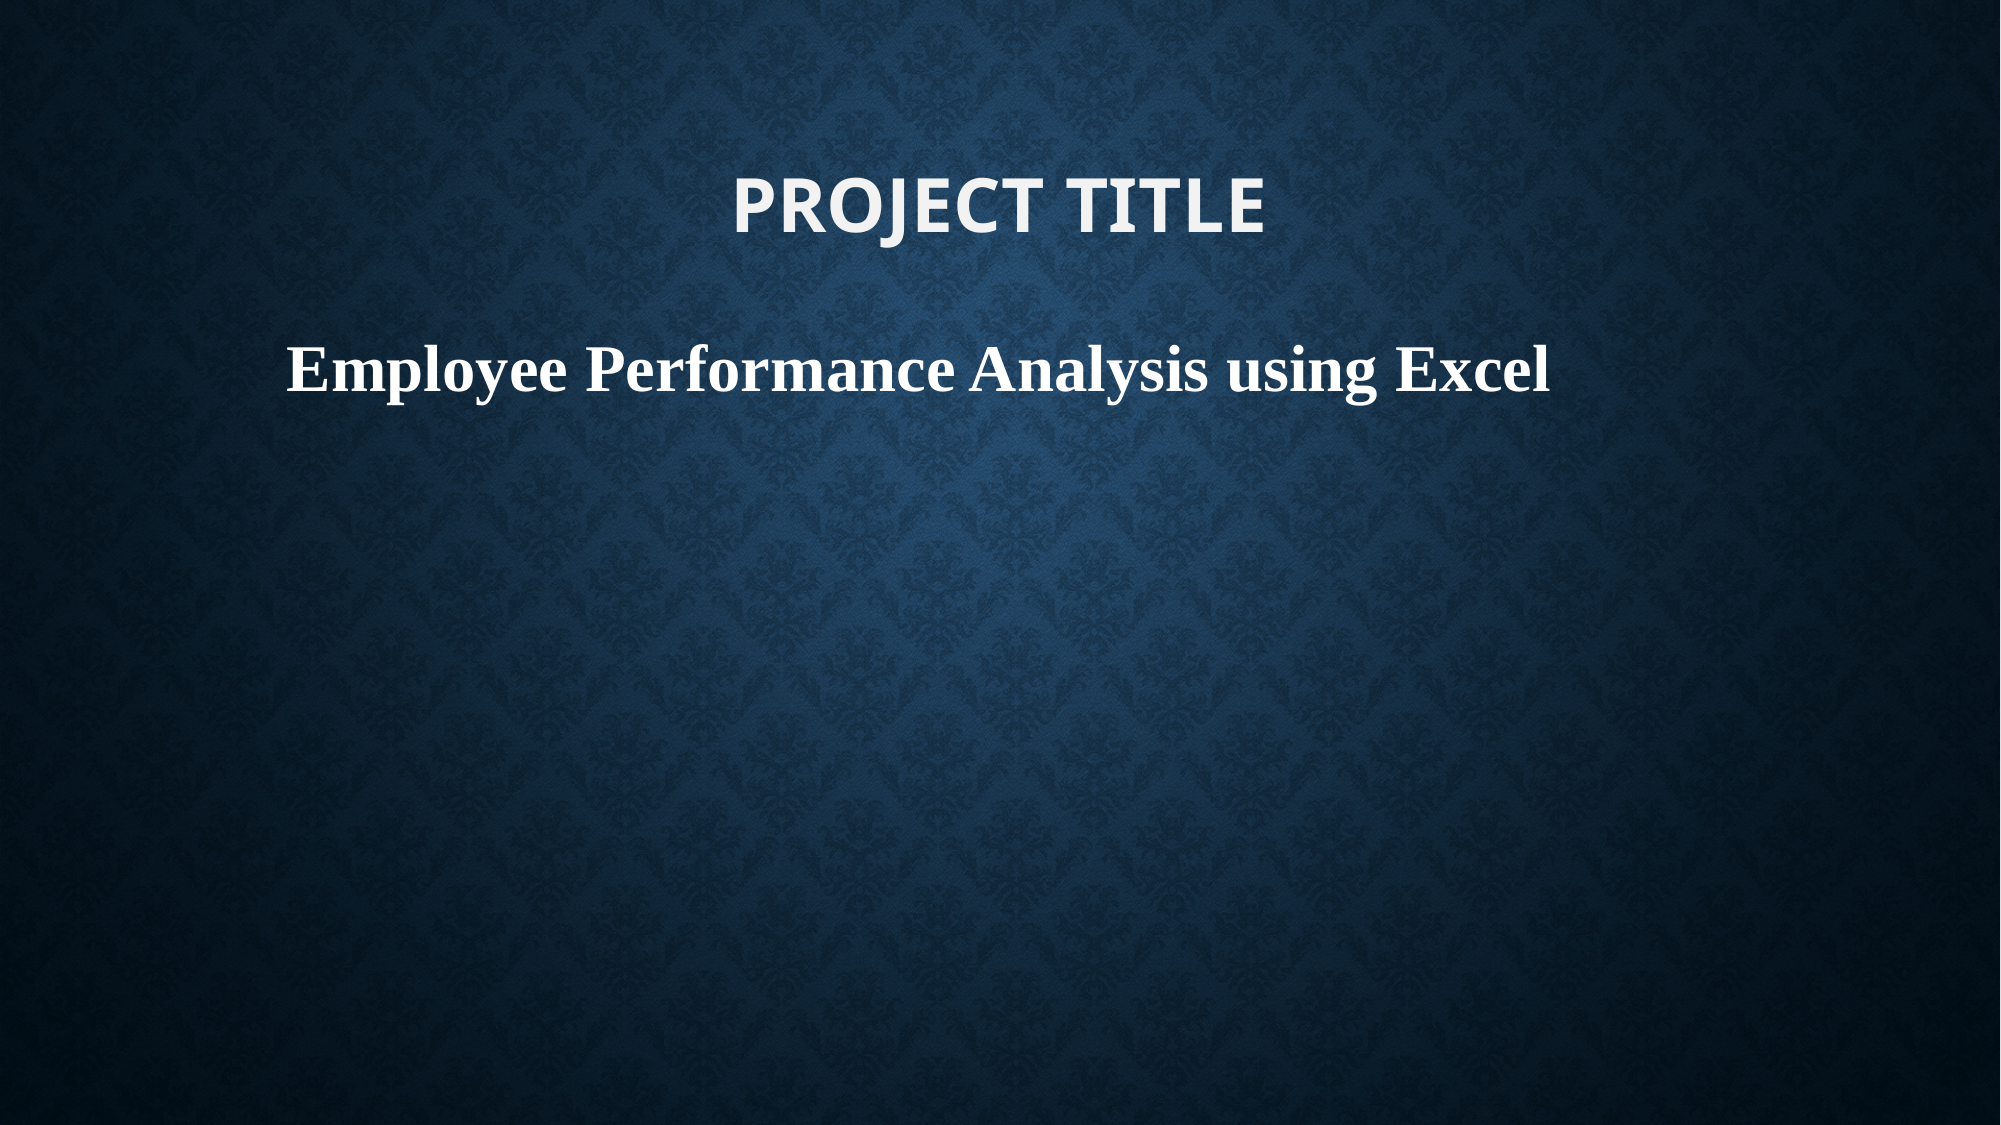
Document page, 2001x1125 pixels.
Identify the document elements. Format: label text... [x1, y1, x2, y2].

title PROJECT TITLE [149, 99, 1849, 318]
text_box Employee Performance Analysis using Excel [272, 317, 1622, 413]
